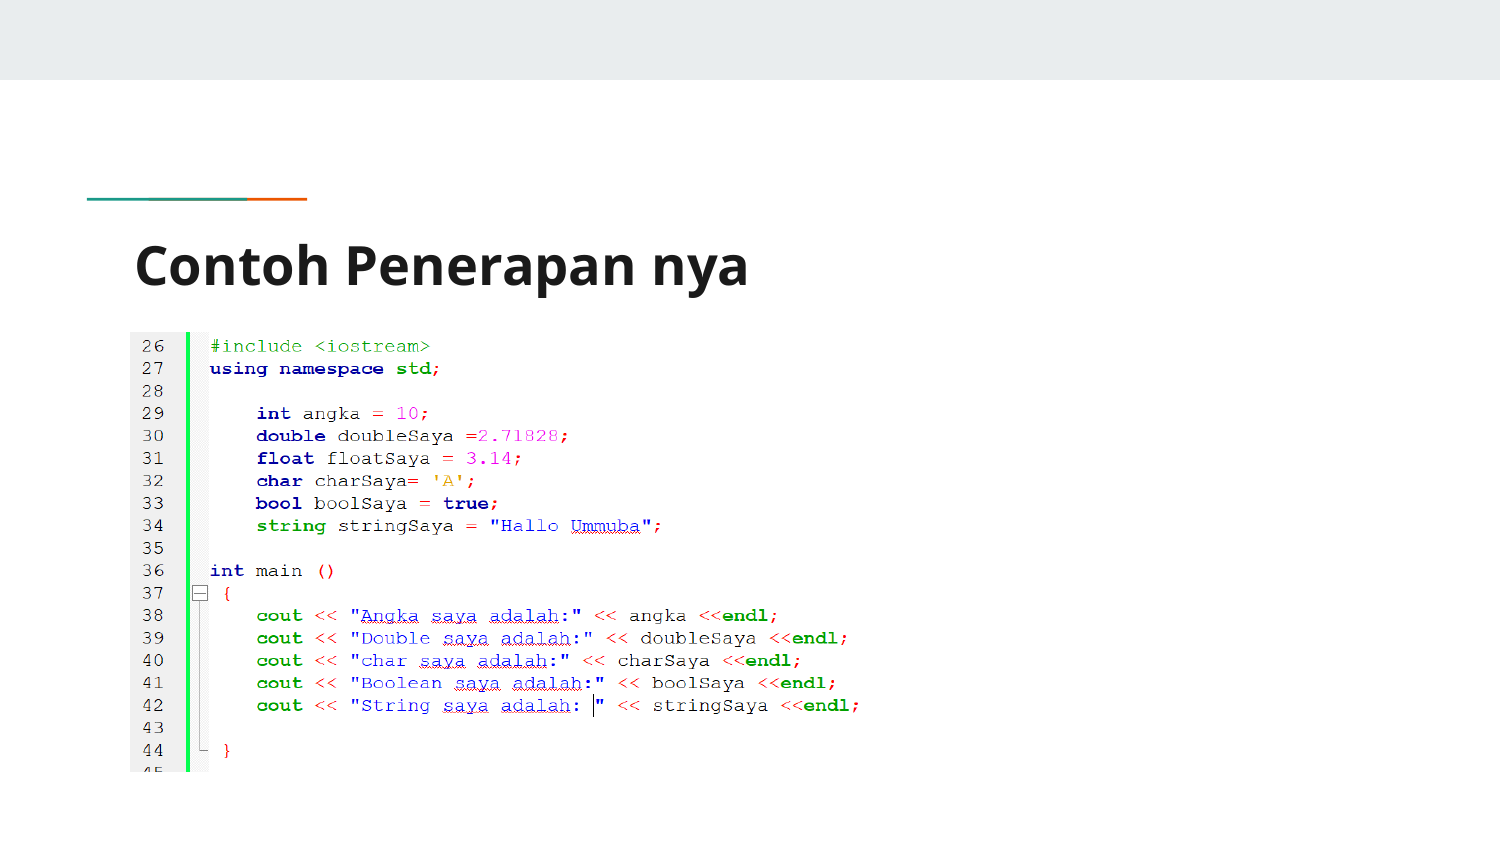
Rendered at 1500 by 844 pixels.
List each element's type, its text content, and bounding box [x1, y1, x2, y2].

title Contoh Penerapan nya [119, 216, 1381, 305]
picture [130, 331, 903, 772]
